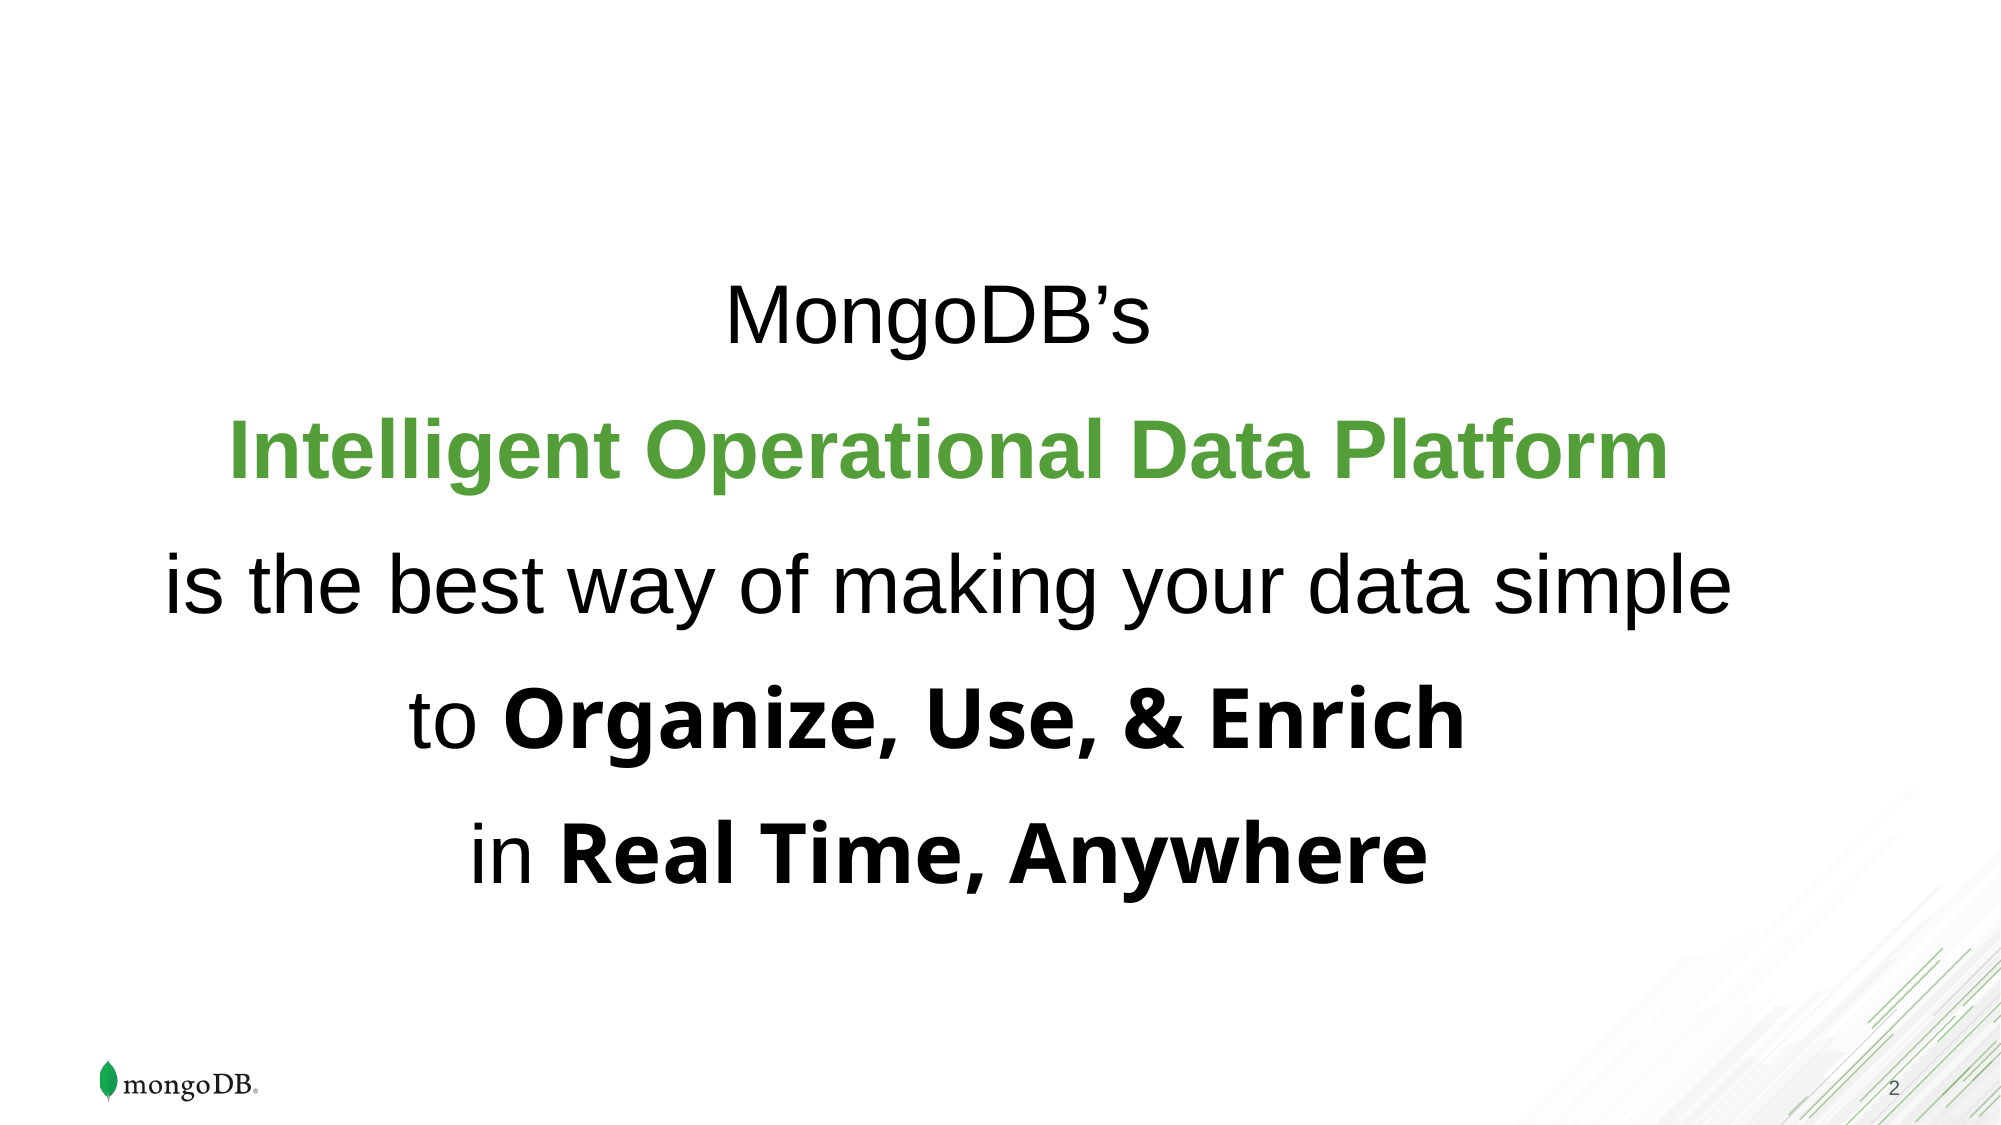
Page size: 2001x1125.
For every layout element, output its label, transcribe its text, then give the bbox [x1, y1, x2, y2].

picture [99, 1060, 258, 1102]
picture [1395, 785, 2000, 1125]
list MongoDB’s Intelligent Operational Data Platform is the best way of making your data simple to Organize, Use, & Enrich in Real Time, Anywhere [0, 176, 1900, 949]
